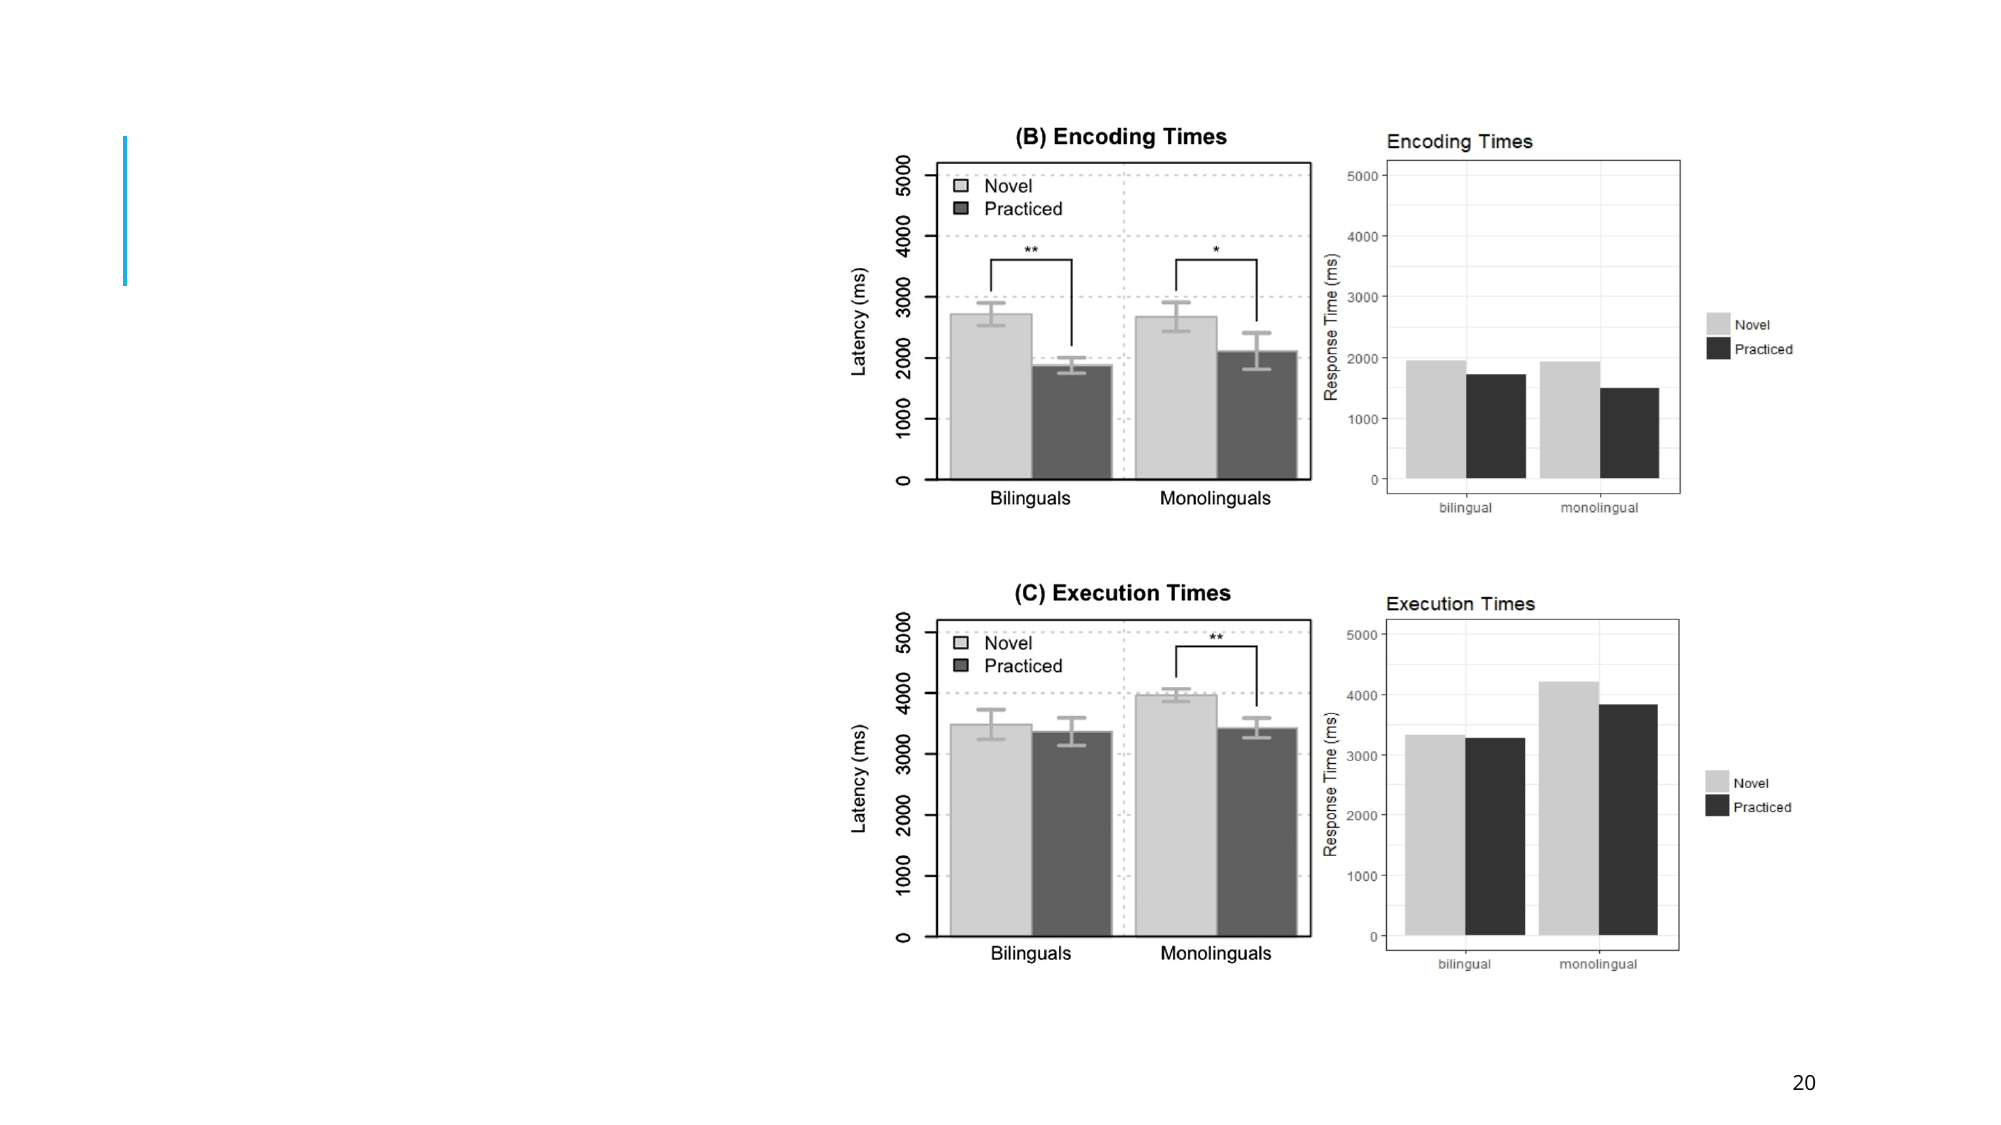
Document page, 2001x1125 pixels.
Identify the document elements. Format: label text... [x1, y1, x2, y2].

slide_number 20 [1777, 1061, 1938, 1107]
picture [847, 104, 1809, 1021]
